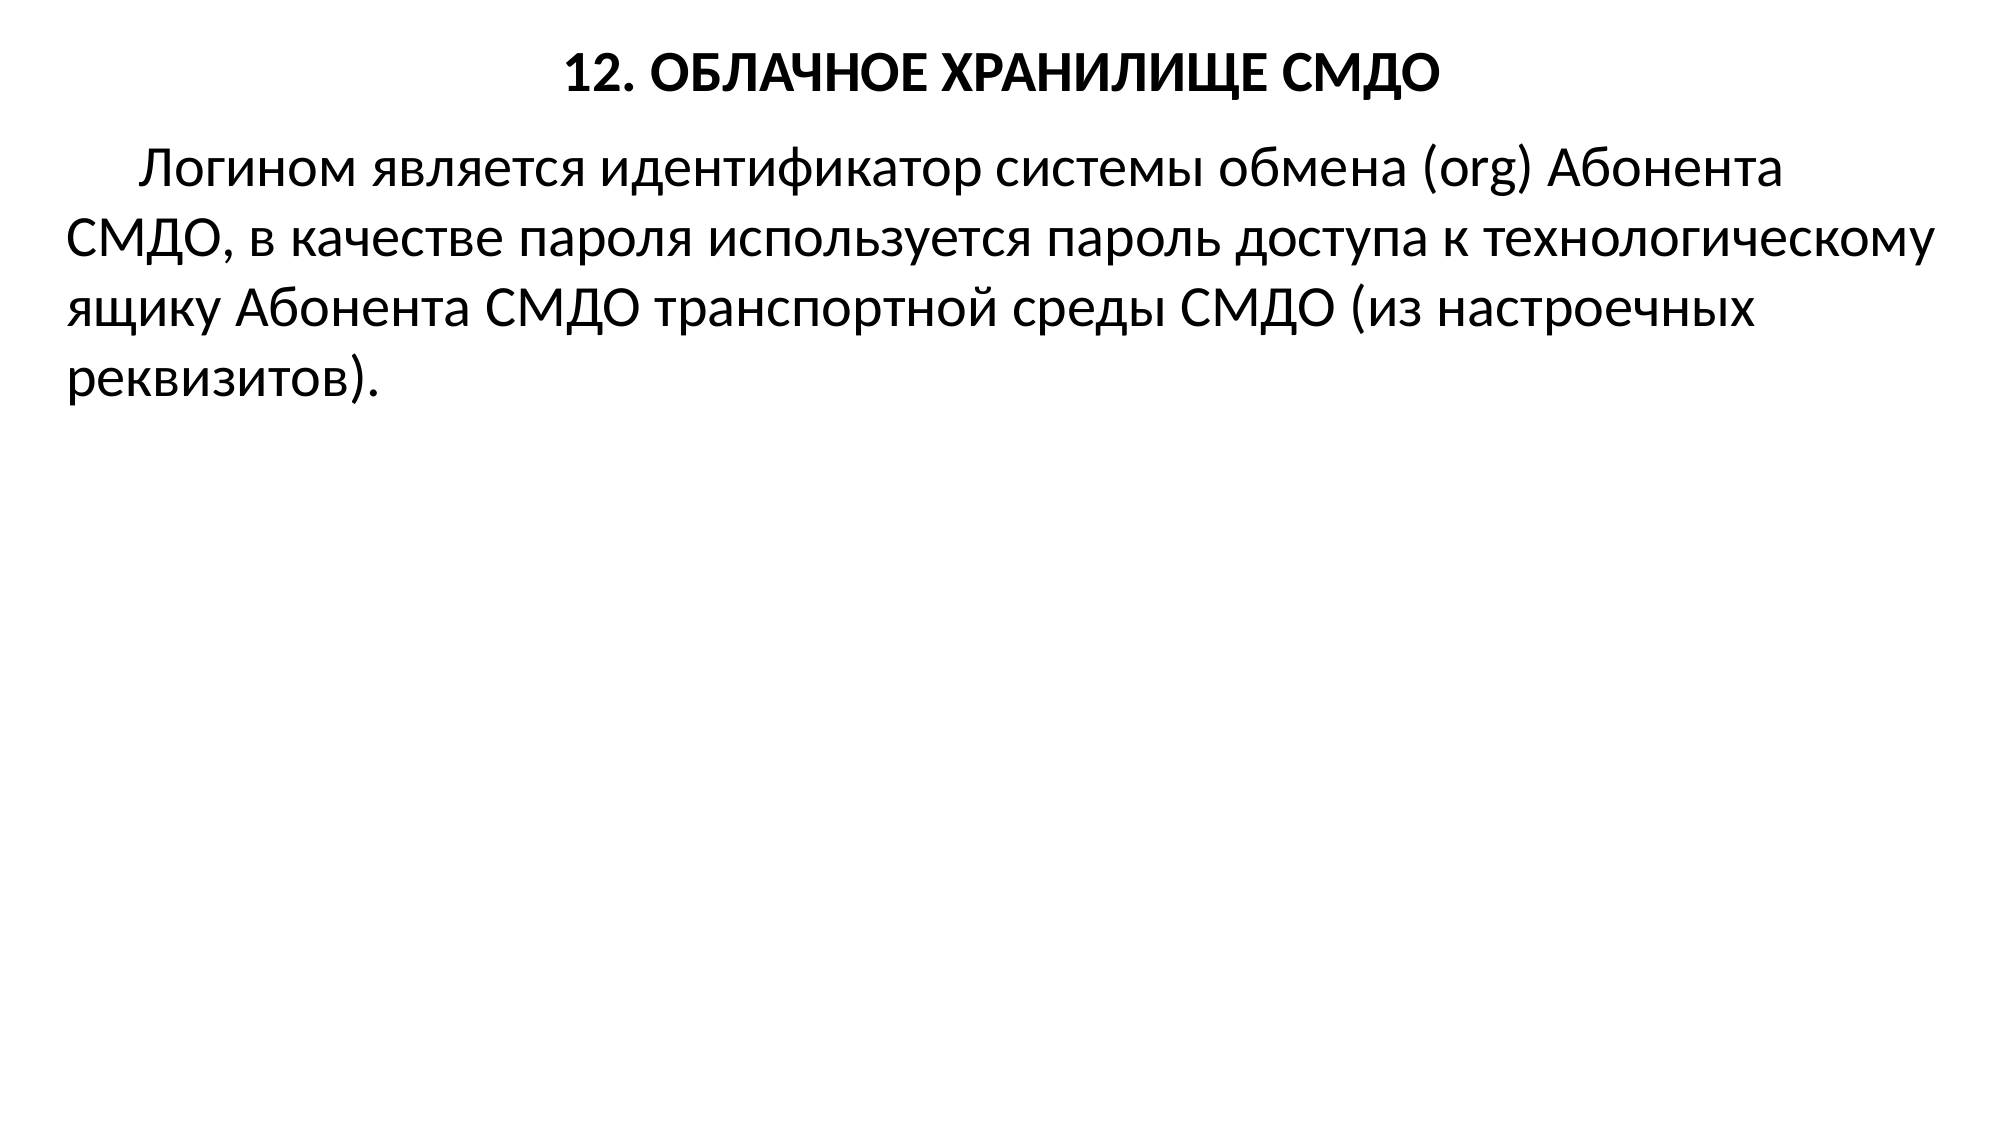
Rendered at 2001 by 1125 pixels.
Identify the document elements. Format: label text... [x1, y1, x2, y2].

text_box 12. ОБЛАЧНОЕ ХРАНИЛИЩЕ СМДО Логином является идентификатор системы обмена (org) Абонента СМДО, в качестве пароля используется пароль доступа к технологическому ящику Абонента СМДО транспортной среды СМДО (из настроечных реквизитов). [43, 26, 1967, 416]
